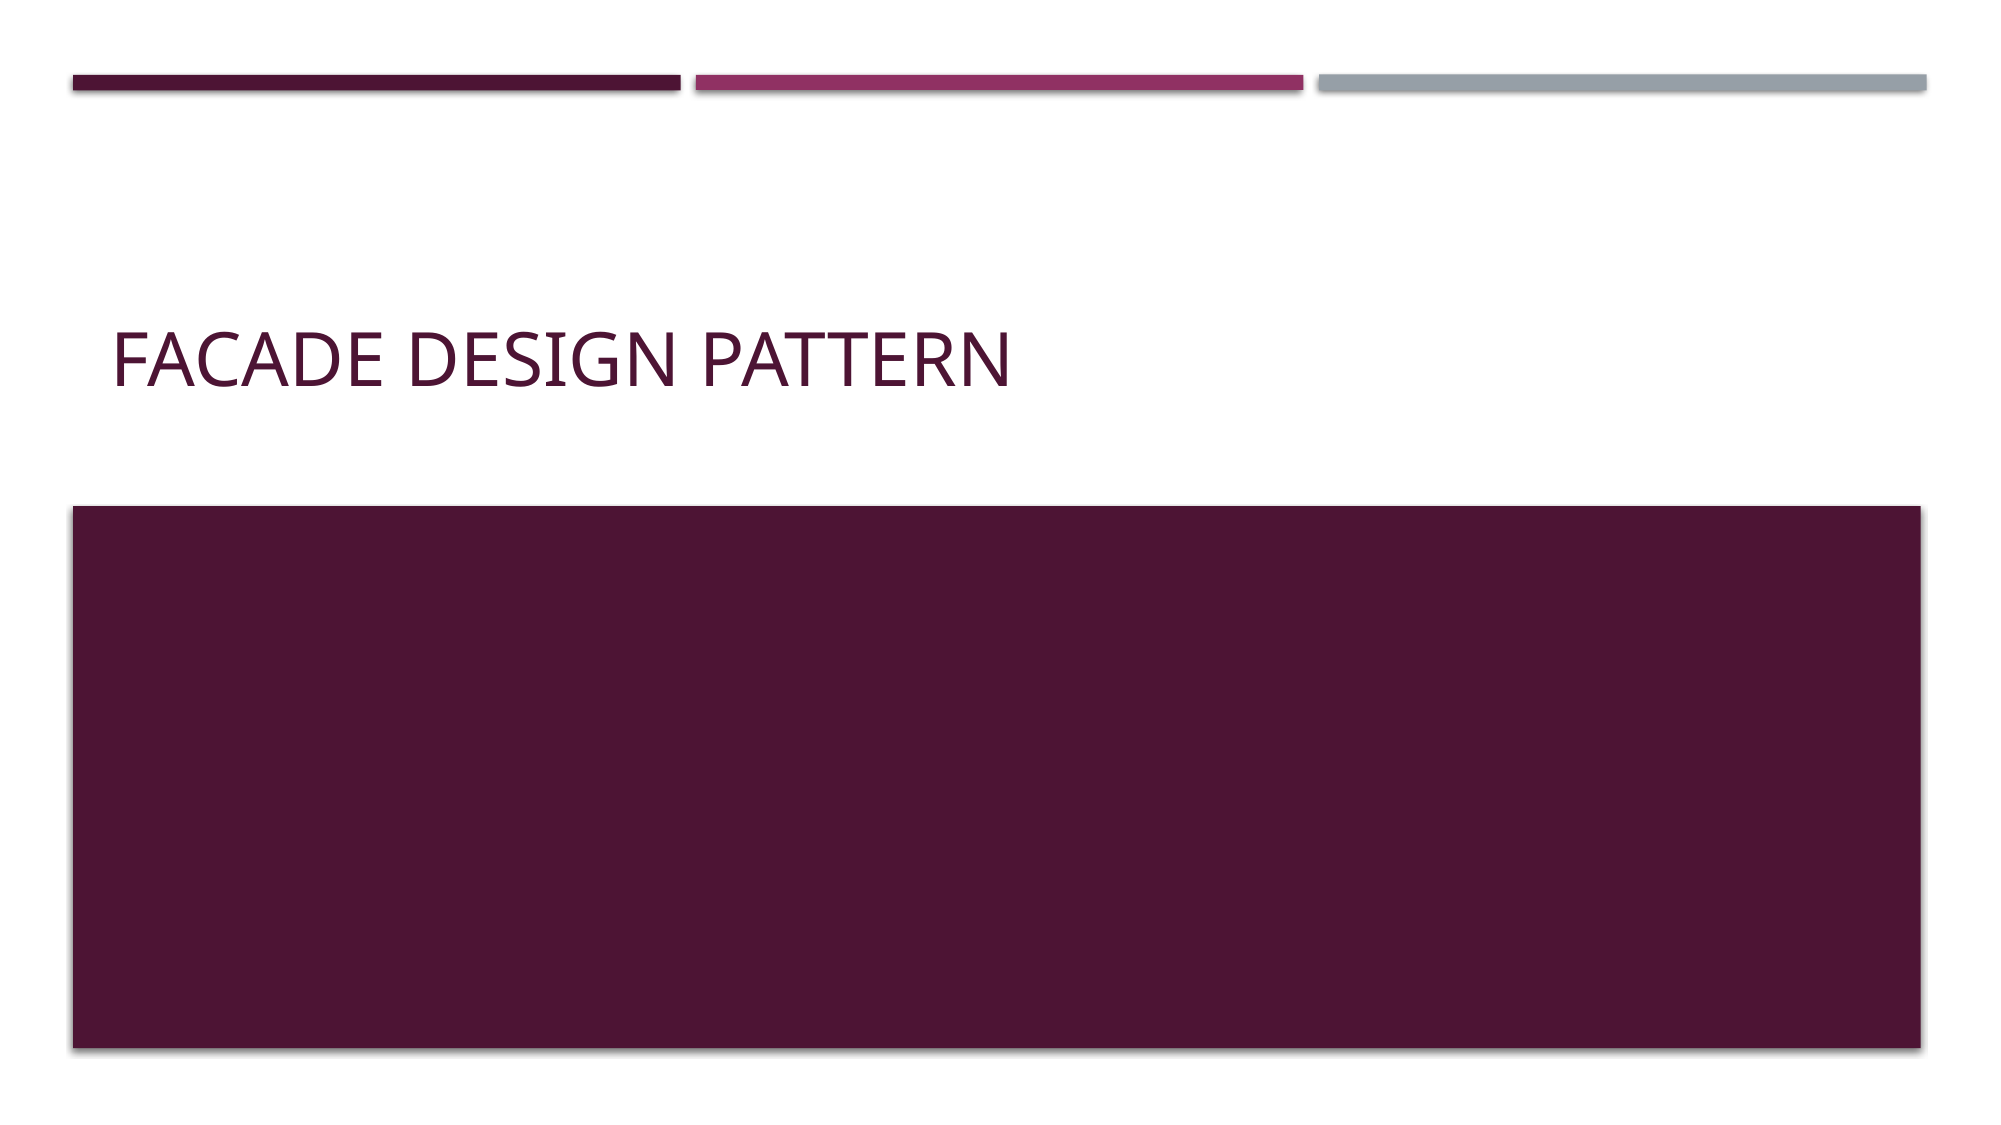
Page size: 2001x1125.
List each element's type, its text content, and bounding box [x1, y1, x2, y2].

title Facade design pattern [95, 167, 1899, 410]
